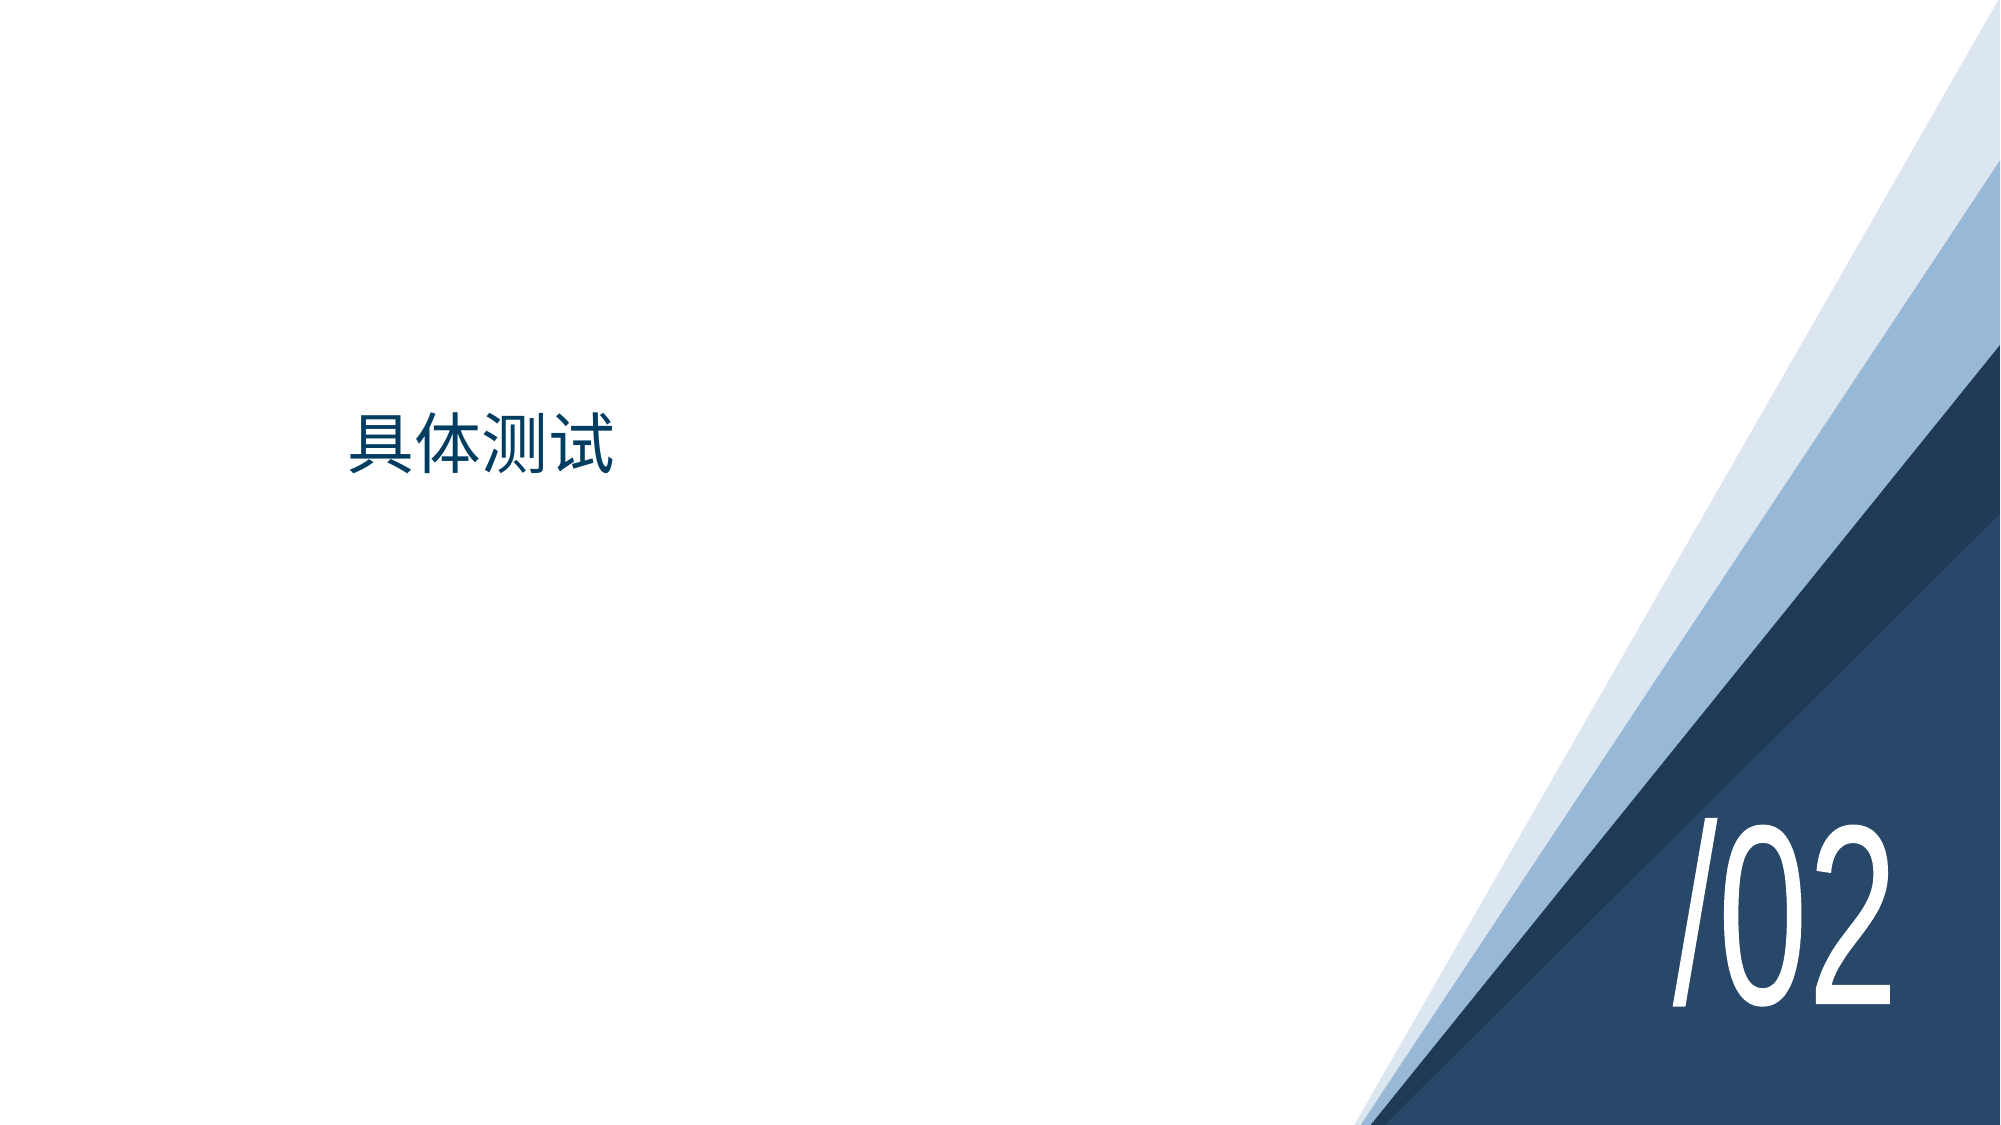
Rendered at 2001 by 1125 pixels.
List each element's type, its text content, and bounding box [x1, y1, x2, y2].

title 具体测试 [109, 393, 854, 501]
